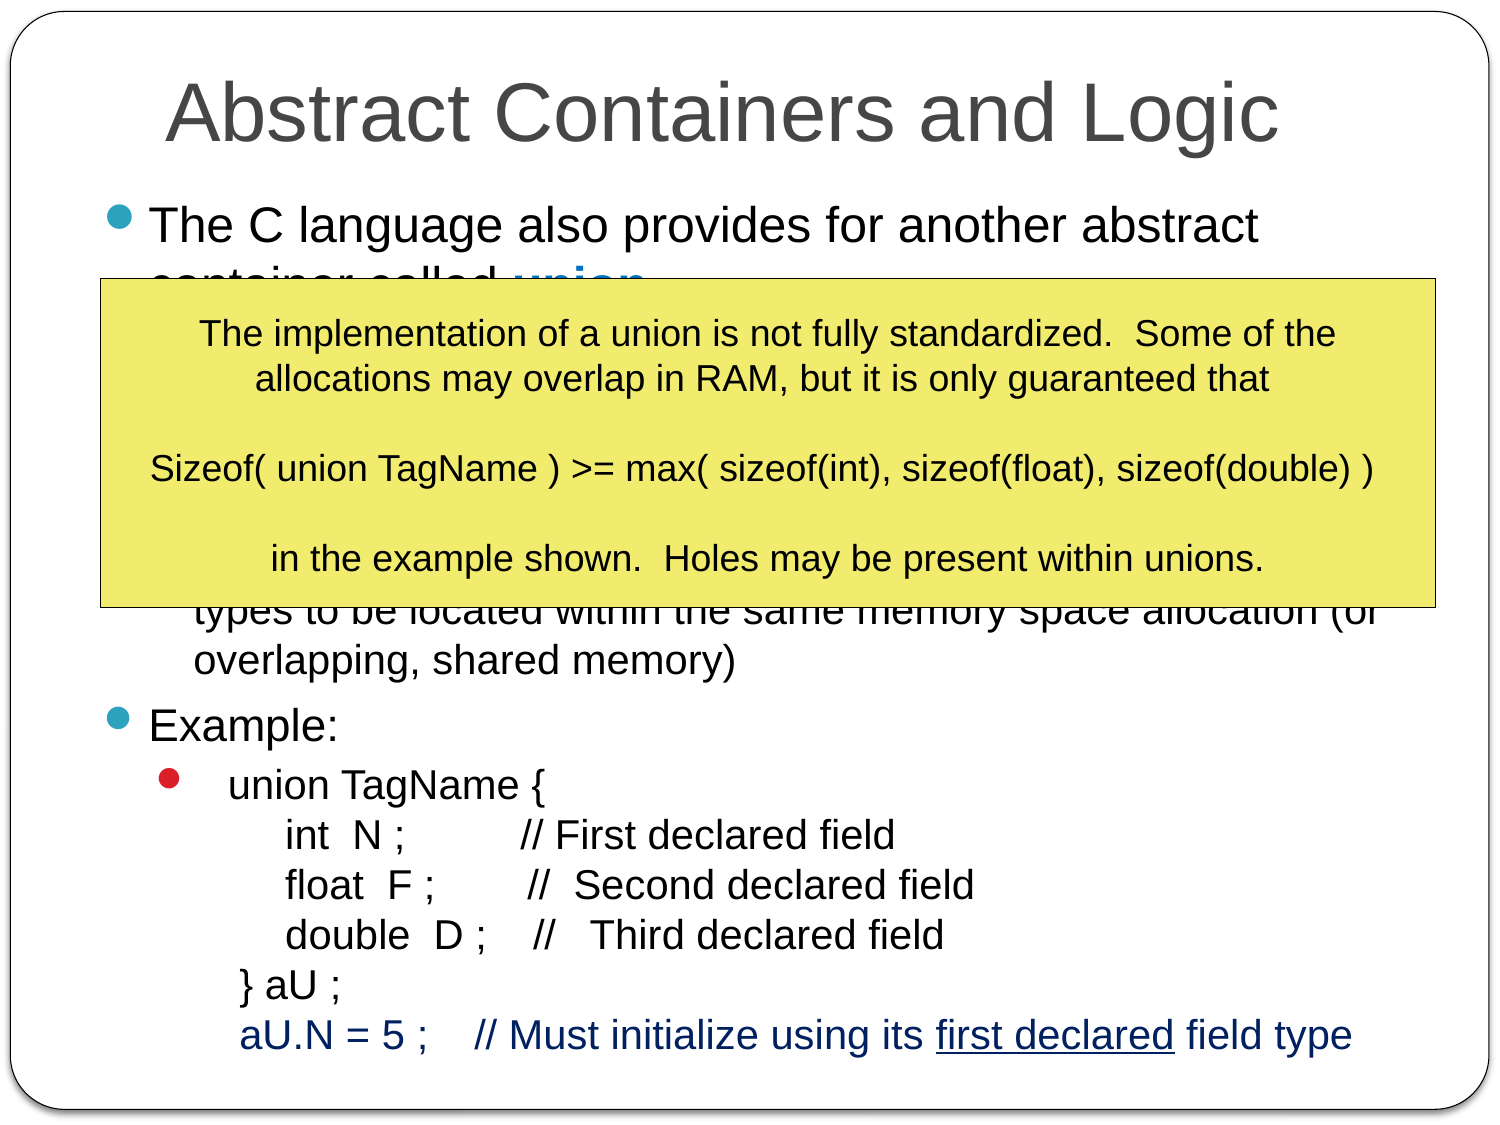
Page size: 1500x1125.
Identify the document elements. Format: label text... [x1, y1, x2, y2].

list The C language also provides for another abstract container called union Contains different data types Permitting use of operations appropriate to each type Allocates memory in a way that still supports direct access to elements? The big thing about unions is that they permit data of differing types to be located within the same memory space allocation (or overlapping, shared memory) Example: union TagName { int N ; // First declared field float F ; // Second declared field double D ; // Third declared field } aU ; aU.N = 5 ; // Must initialize using its first declared field type [88, 184, 1425, 1083]
title Abstract Containers and Logic [150, 45, 1425, 173]
text_box The implementation of a union is not fully standardized. Some of the allocations may overlap in RAM, but it is only guaranteed that Sizeof( union TagName ) >= max( sizeof(int), sizeof(float), sizeof(double) ) in the example shown. Holes may be present within unions. [100, 278, 1436, 608]
